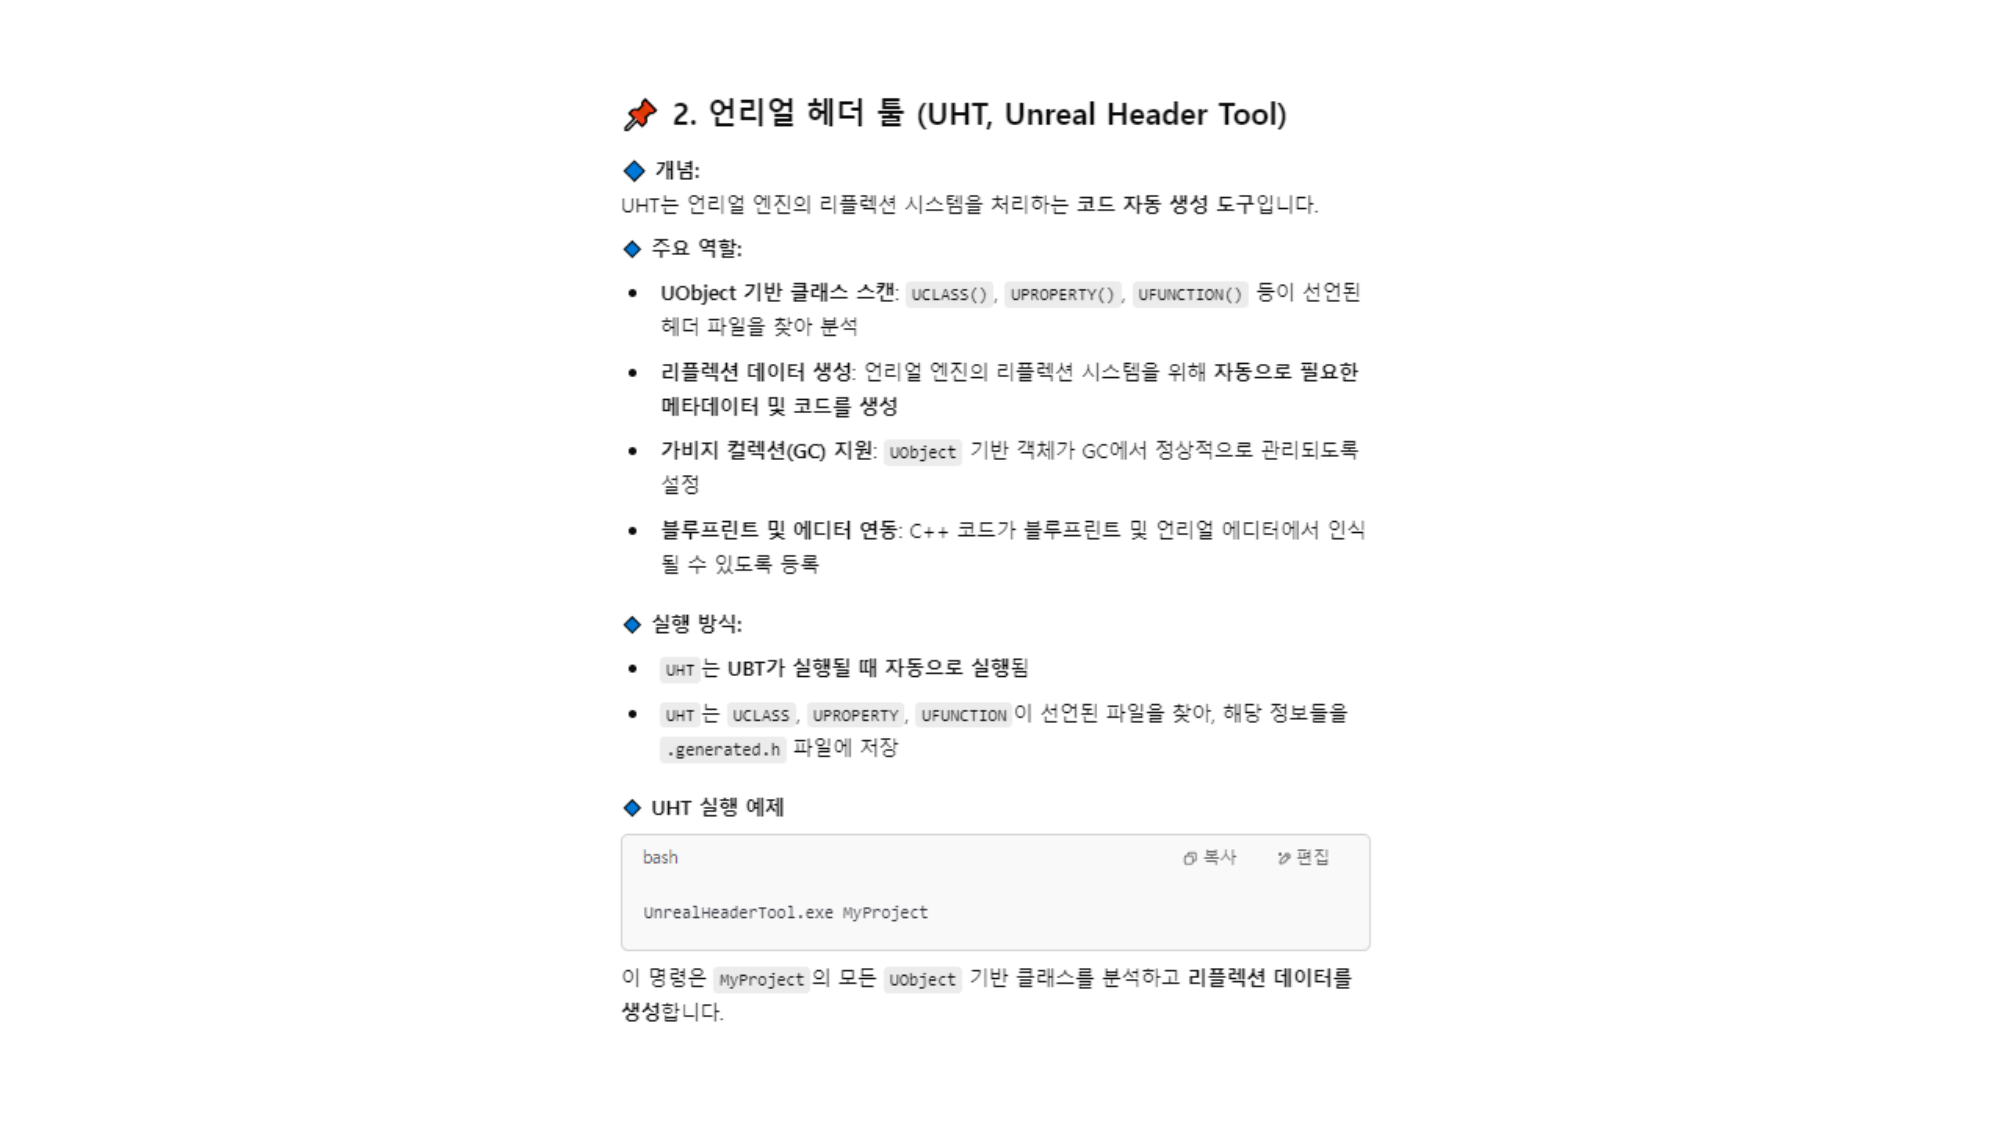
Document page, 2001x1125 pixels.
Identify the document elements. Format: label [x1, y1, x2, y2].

picture [607, 75, 1393, 1050]
